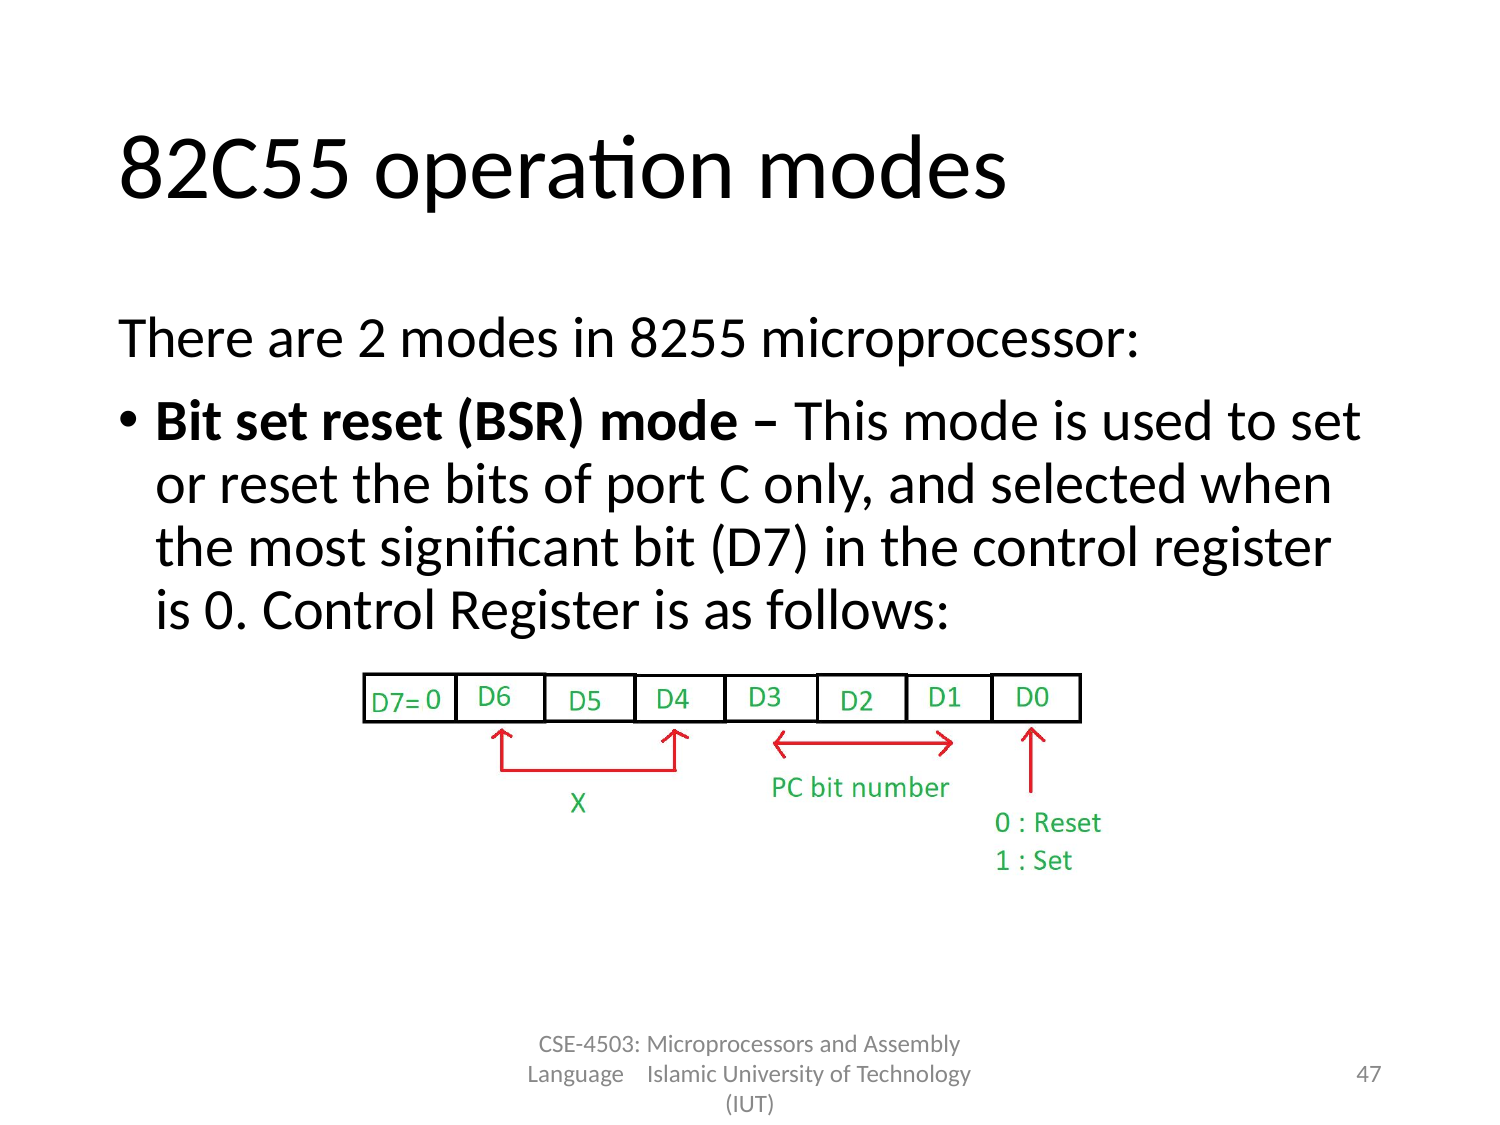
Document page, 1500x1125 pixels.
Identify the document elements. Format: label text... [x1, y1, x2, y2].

picture [349, 656, 1112, 878]
list There are 2 modes in 8255 microprocessor: Bit set reset (BSR) mode – This mode is used to set or reset the bits of port C only, and selected when the most significant bit (D7) in the control register is 0. Control Register is as follows: [103, 299, 1397, 1014]
title 82C55 operation modes [103, 59, 1397, 278]
footer CSE-4503: Microprocessors and Assembly Language Islamic University of Technology (IUT) [496, 1042, 1004, 1103]
slide_number ‹#› [1059, 1042, 1397, 1103]
